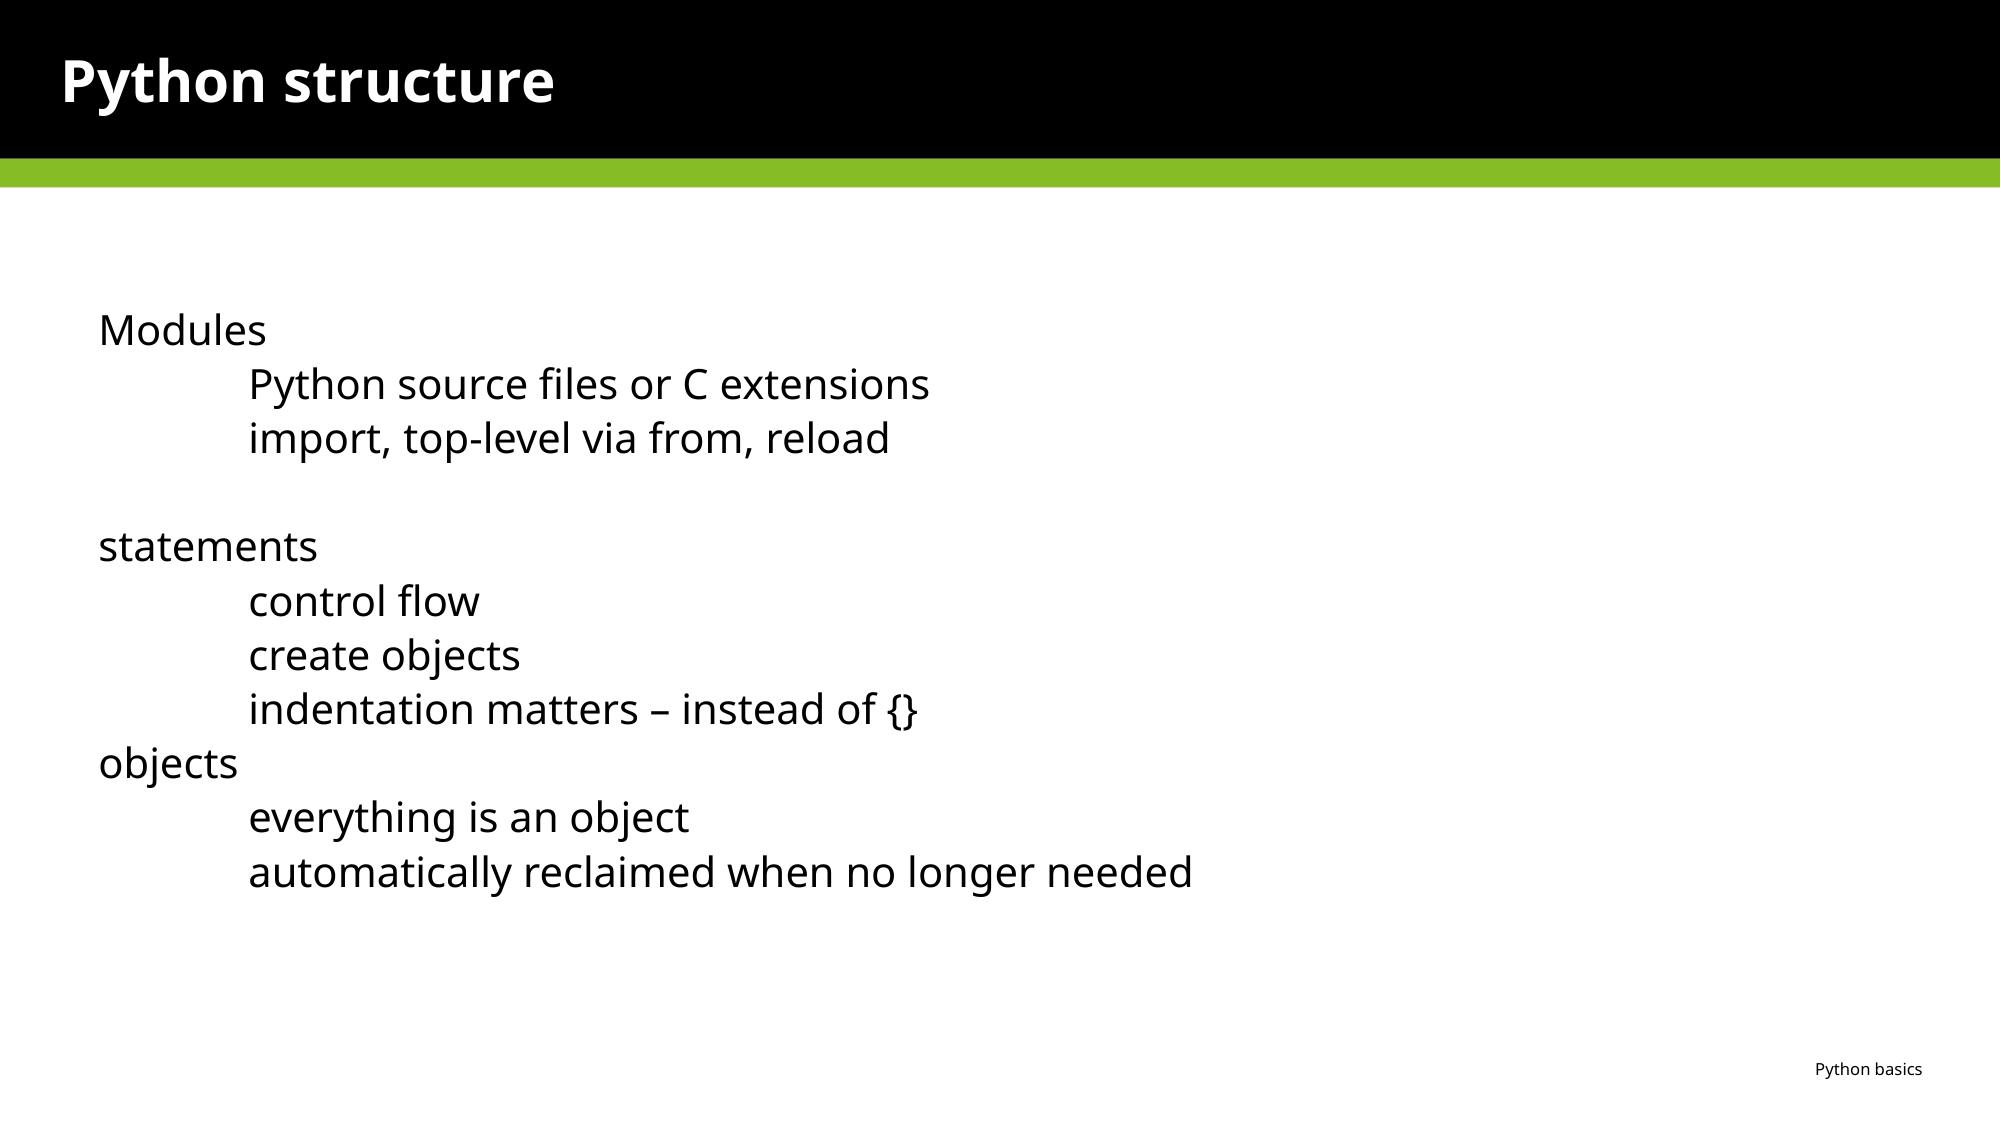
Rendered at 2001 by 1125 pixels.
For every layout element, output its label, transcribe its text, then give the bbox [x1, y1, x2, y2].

text_box Modules Python source files or C extensions import, top-level via from, reload statements control flow create objects indentation matters – instead of {} objects everything is an object automatically reclaimed when no longer needed [98, 303, 1812, 896]
title Python structure [60, 44, 1911, 182]
